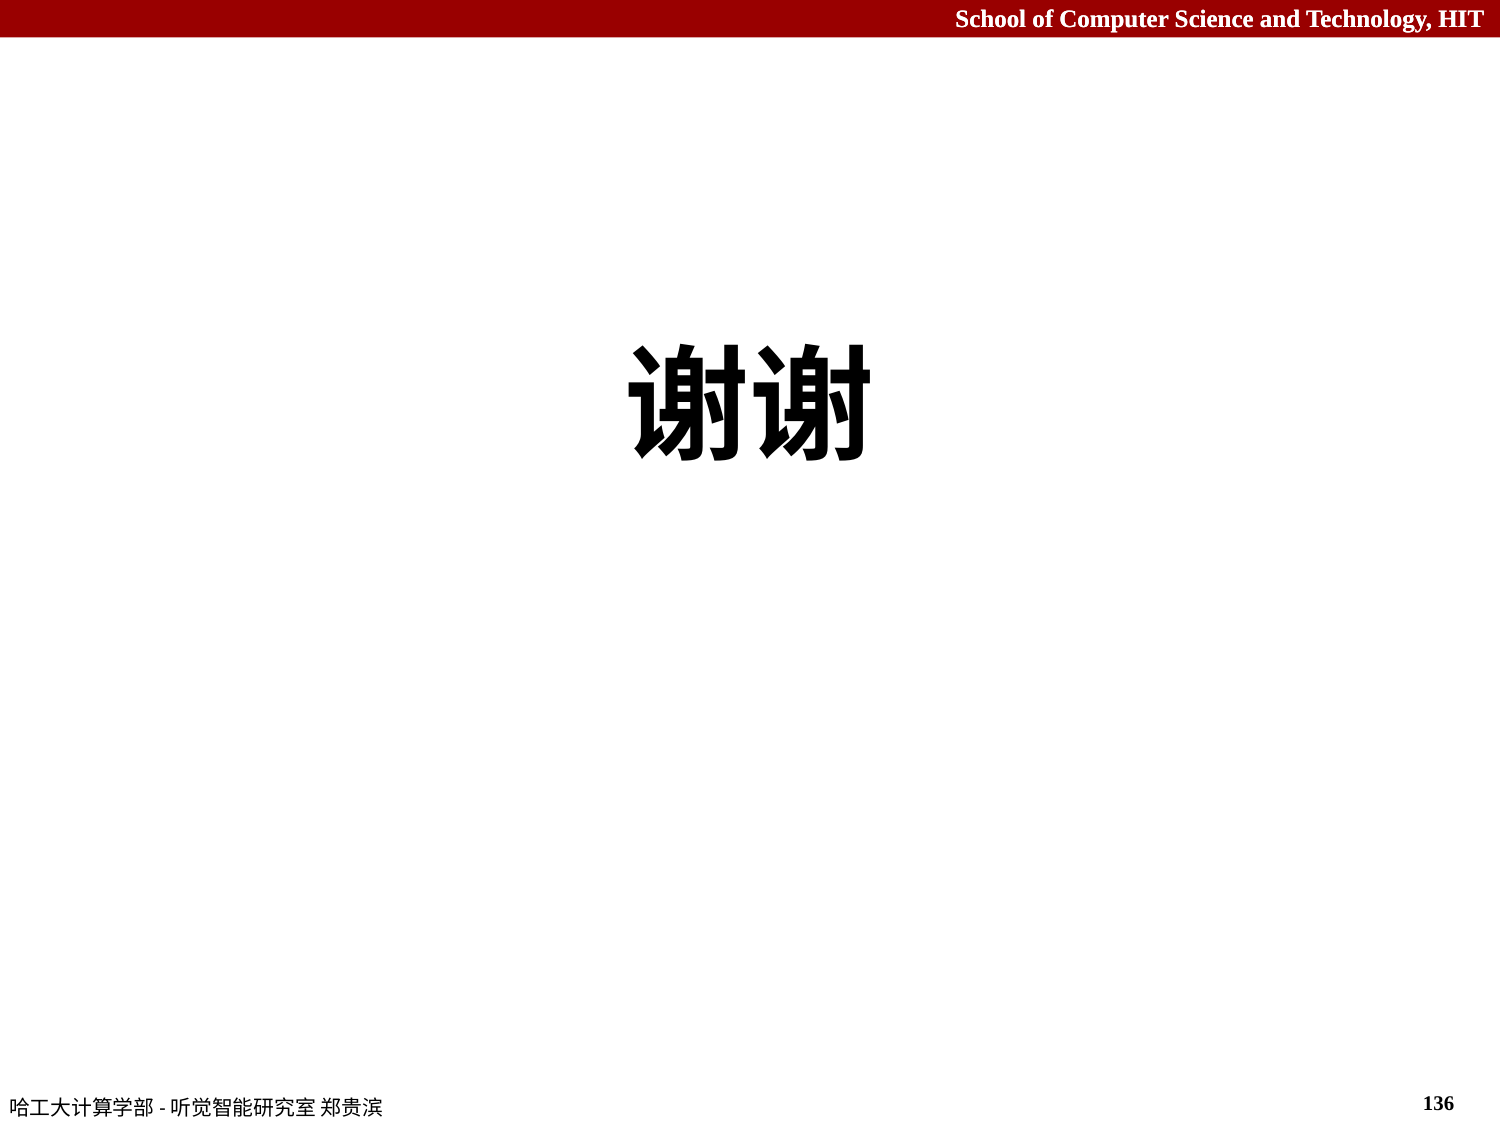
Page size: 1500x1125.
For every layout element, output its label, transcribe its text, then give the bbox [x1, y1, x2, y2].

title 谢谢 [112, 279, 1388, 522]
